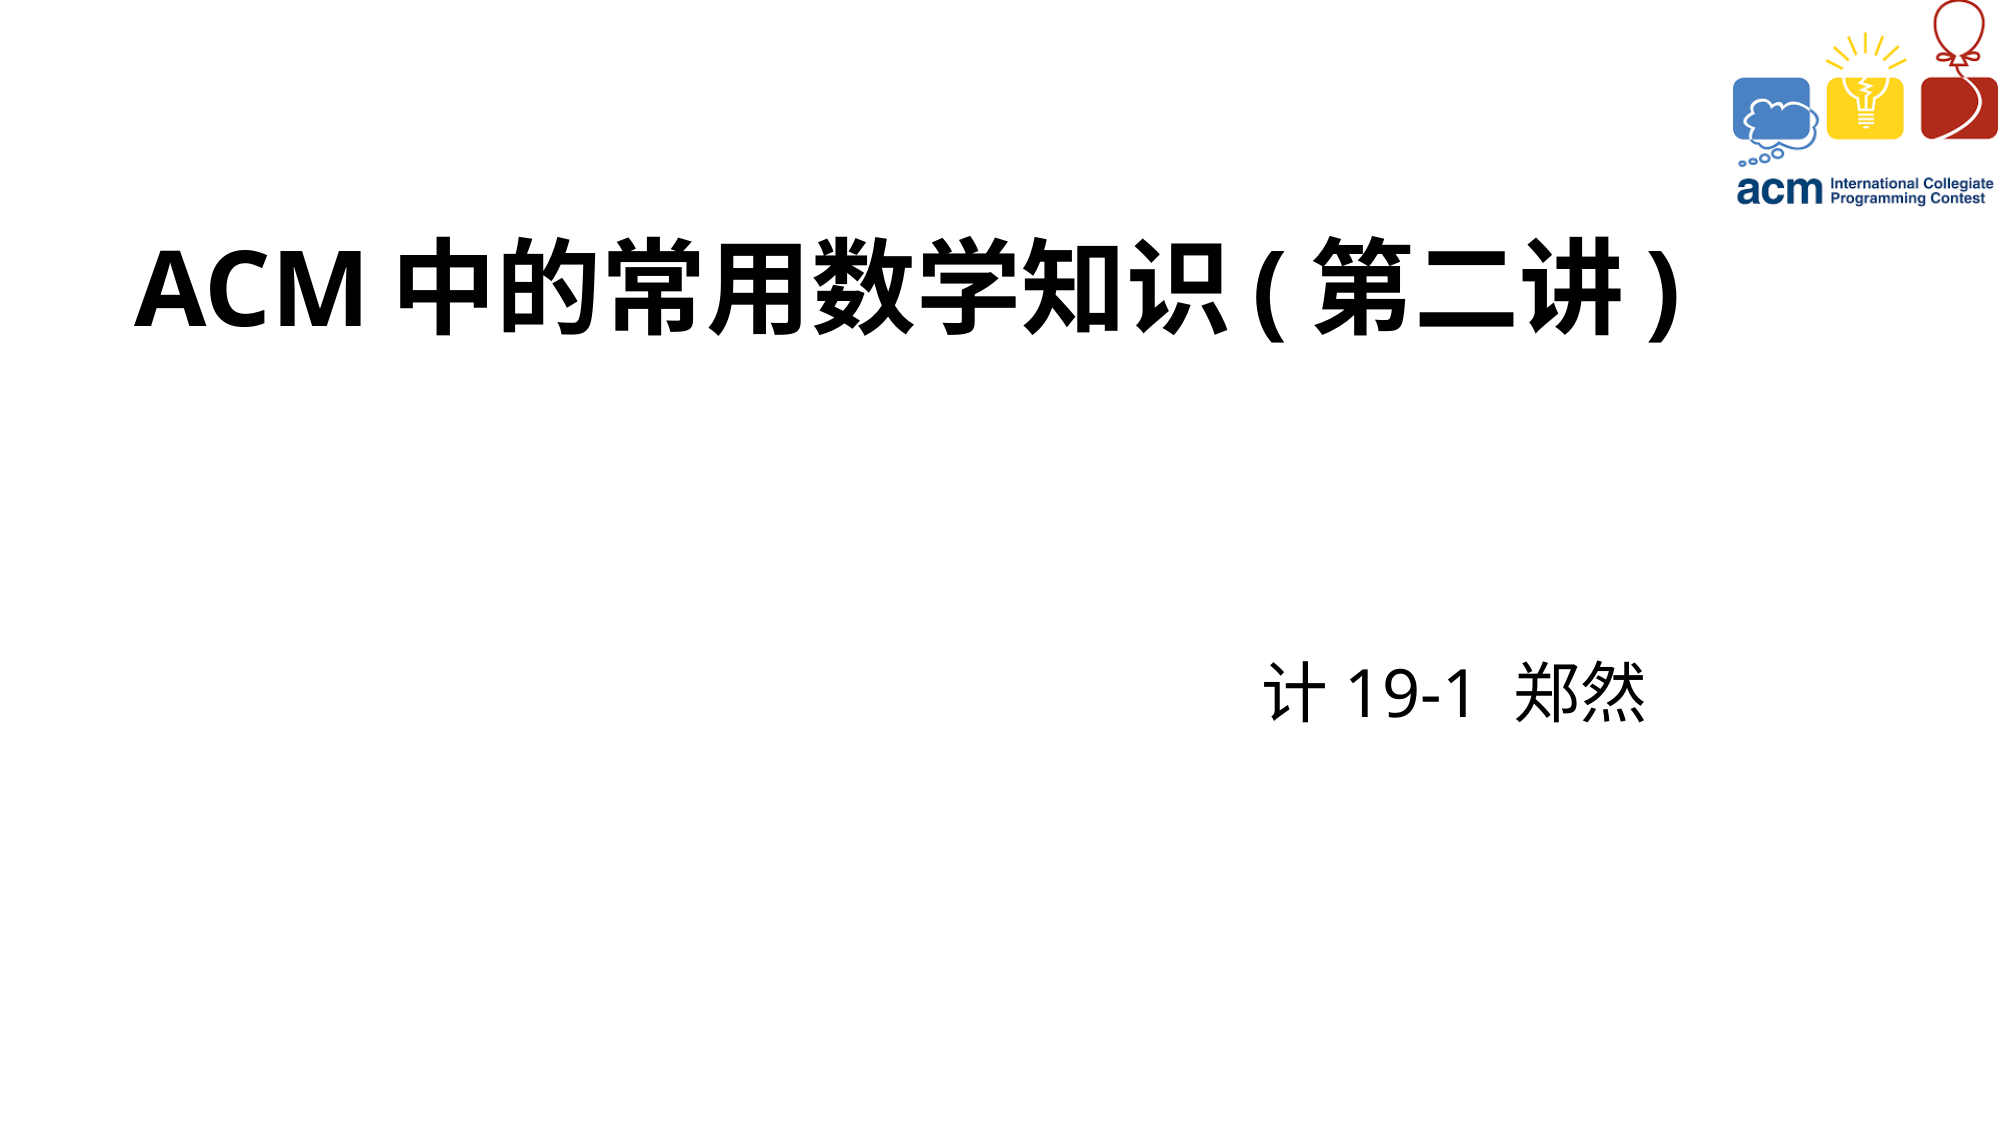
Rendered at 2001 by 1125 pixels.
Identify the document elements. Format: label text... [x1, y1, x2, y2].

text_box 计19-1 郑然 [1246, 643, 1664, 739]
picture [1733, 0, 1998, 208]
title ACM中的常用数学知识(第二讲) [119, 149, 1697, 357]
